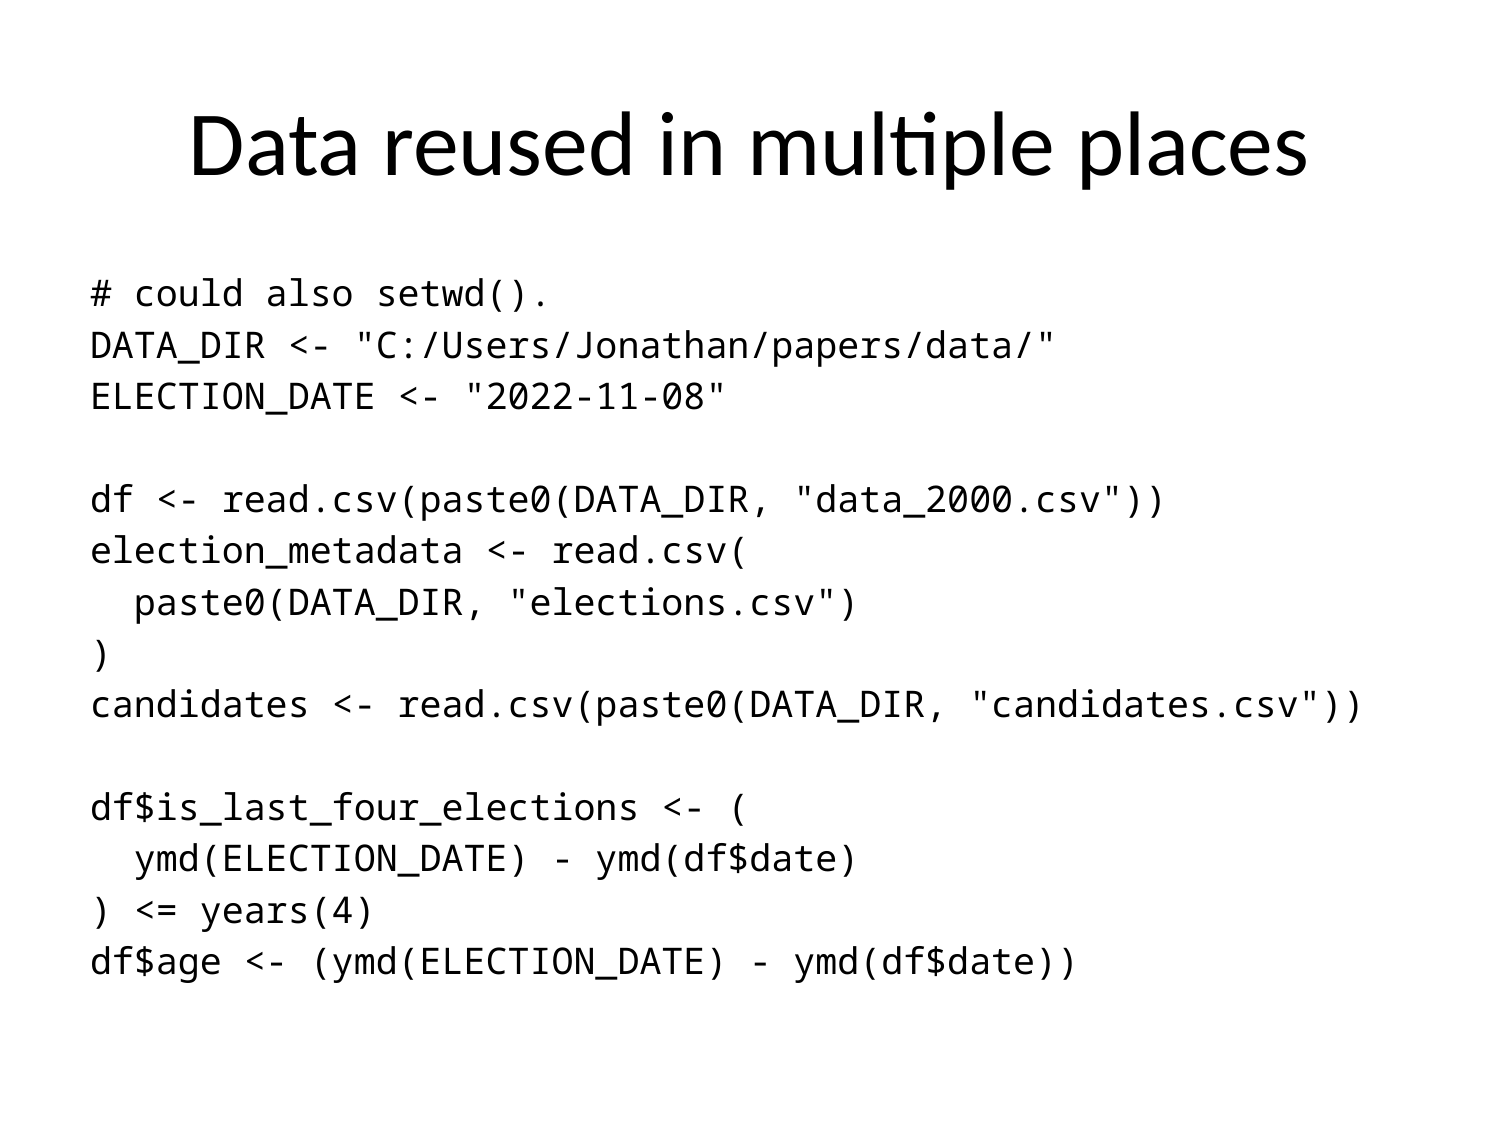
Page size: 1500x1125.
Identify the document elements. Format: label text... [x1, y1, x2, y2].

list # could also setwd(). DATA_DIR <- "C:/Users/Jonathan/papers/data/" ELECTION_DATE <- "2022-11-08" df <- read.csv(paste0(DATA_DIR, "data_2000.csv")) election_metadata <- read.csv( paste0(DATA_DIR, "elections.csv") ) candidates <- read.csv(paste0(DATA_DIR, "candidates.csv")) df$is_last_four_elections <- ( ymd(ELECTION_DATE) - ymd(df$date) ) <= years(4) df$age <- (ymd(ELECTION_DATE) - ymd(df$date)) [75, 262, 1425, 1005]
title Data reused in multiple places [75, 45, 1425, 233]
